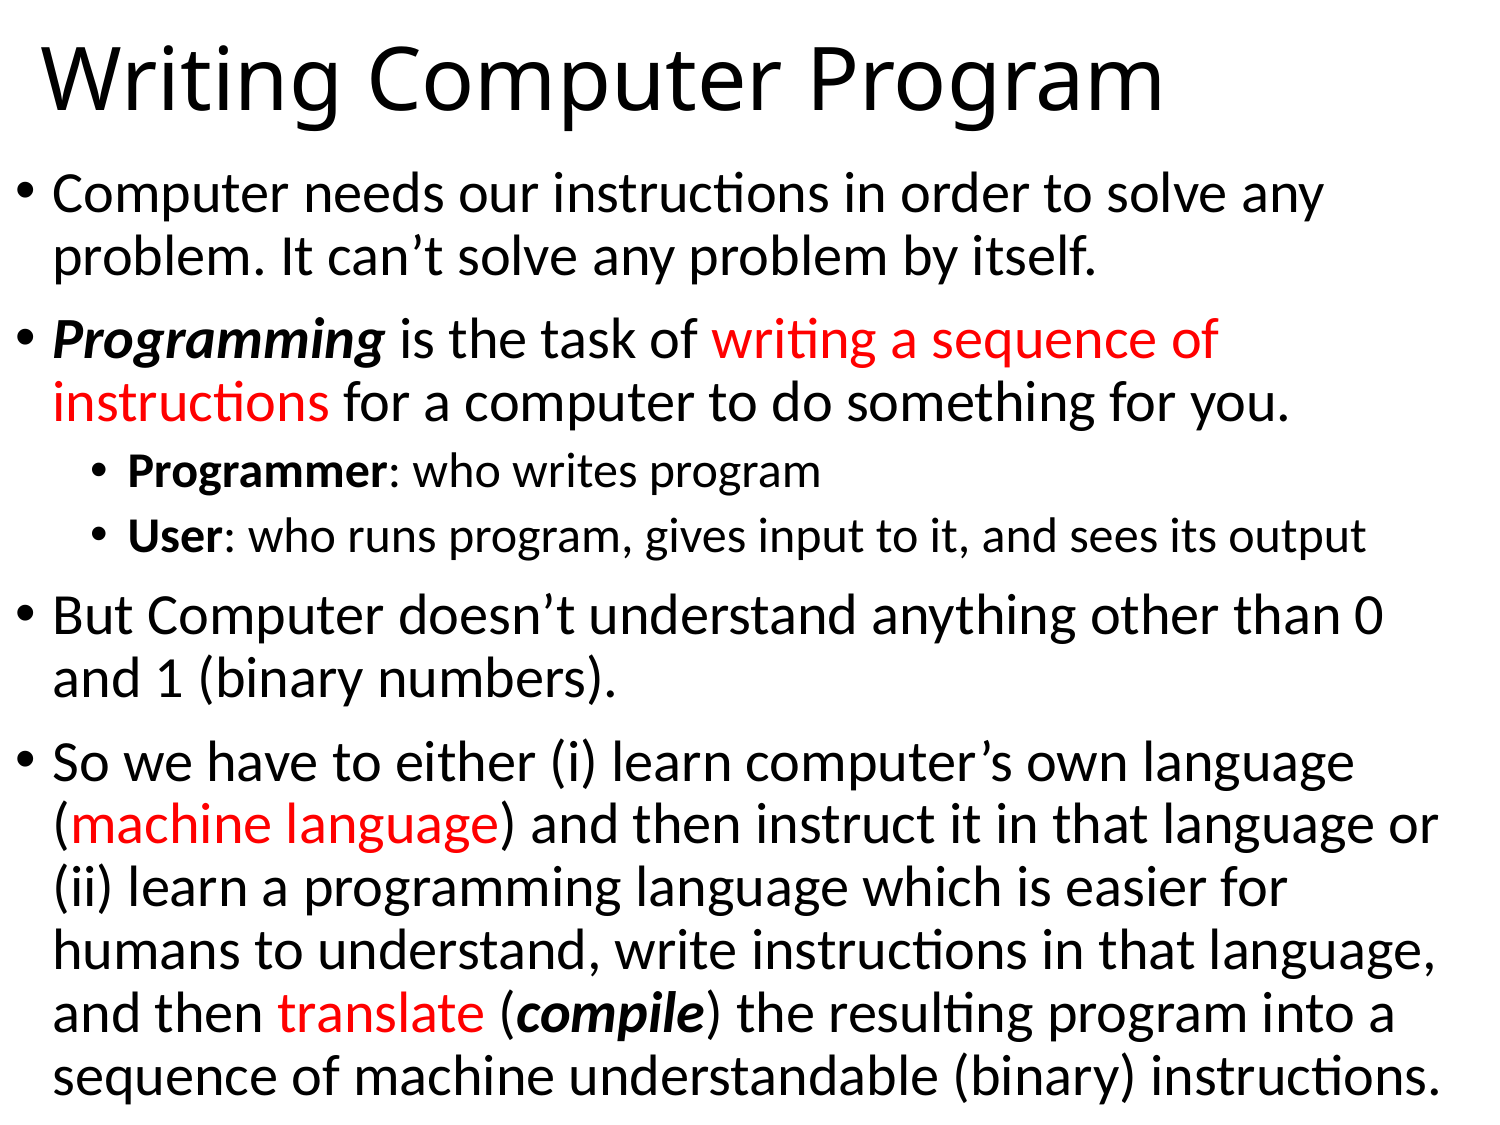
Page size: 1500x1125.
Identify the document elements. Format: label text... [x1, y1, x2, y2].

title Writing Computer Program [25, 26, 1469, 138]
list Computer needs our instructions in order to solve any problem. It can’t solve any problem by itself. Programming is the task of writing a sequence of instructions for a computer to do something for you. Programmer: who writes program User: who runs program, gives input to it, and sees its output But Computer doesn’t understand anything other than 0 and 1 (binary numbers). So we have to either (i) learn computer’s own language (machine language) and then instruct it in that language or (ii) learn a programming language which is easier for humans to understand, write instructions in that language, and then translate (compile) the resulting program into a sequence of machine understandable (binary) instructions. [0, 154, 1500, 1014]
